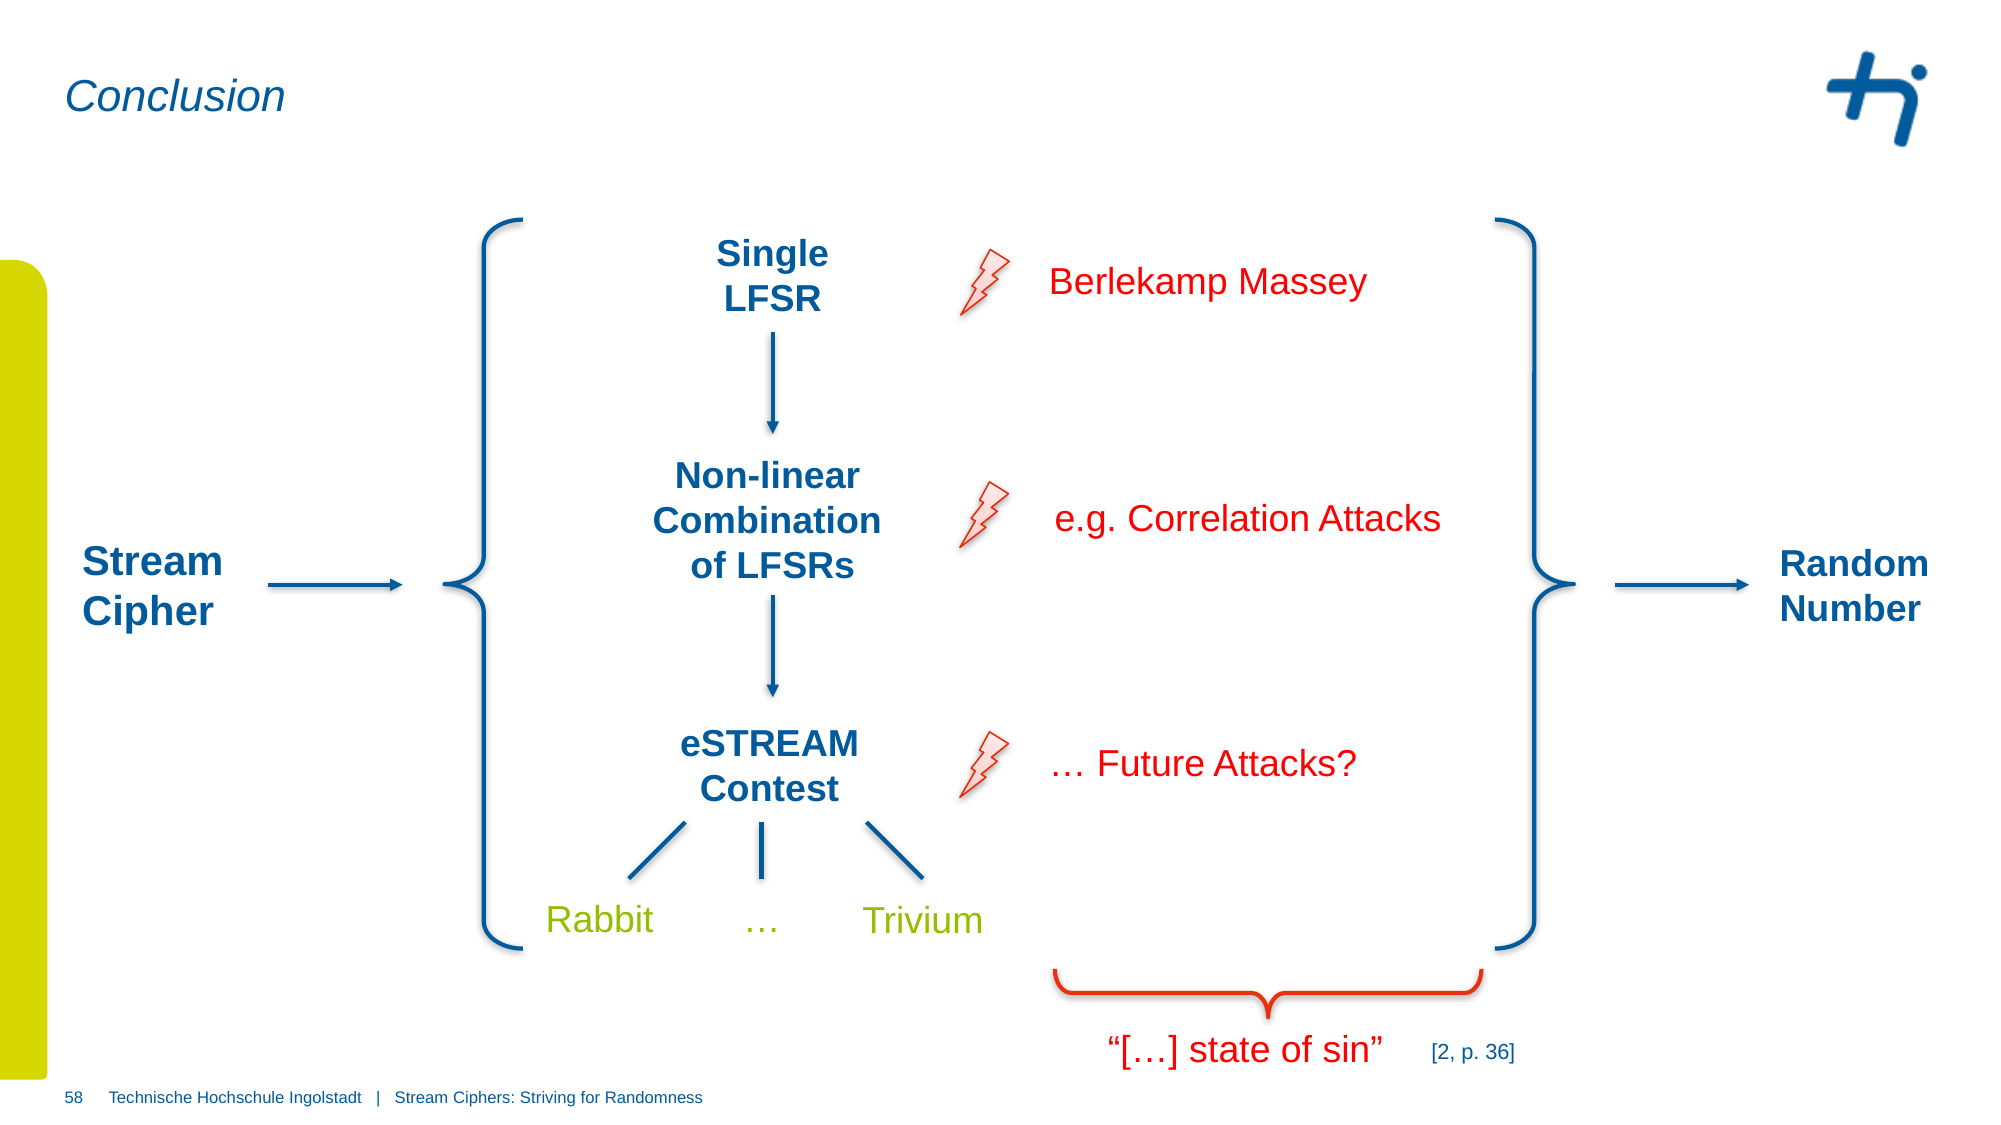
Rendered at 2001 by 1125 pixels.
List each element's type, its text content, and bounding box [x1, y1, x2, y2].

text_box [959, 731, 1010, 799]
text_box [866, 821, 924, 879]
text_box e.g. Correlation Attacks [1039, 486, 1489, 547]
text_box Random Number [1764, 531, 2000, 636]
text_box [1052, 968, 1484, 1020]
text_box Single LFSR [695, 221, 851, 327]
text_box eSTREAM Contest [628, 711, 911, 817]
text_box Rabbit [530, 888, 686, 948]
text_box [1494, 217, 1576, 951]
text_box “[…] state of sin” [1093, 1017, 1450, 1077]
text_box Trivium [847, 888, 1016, 949]
text_box [2, p. 36] [1416, 1030, 1708, 1072]
slide_number 58 [64, 1087, 107, 1122]
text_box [628, 821, 686, 879]
title Conclusion [64, 66, 1665, 121]
text_box Non-linear Combination of LFSRs [631, 444, 914, 594]
text_box [959, 481, 1010, 549]
text_box … Future Attacks? [1034, 731, 1416, 792]
text_box [442, 217, 524, 951]
text_box Berlekamp Massey [1034, 249, 1416, 310]
text_box Stream Cipher [67, 526, 251, 642]
text_box … [728, 888, 805, 948]
text_box [959, 248, 1011, 316]
